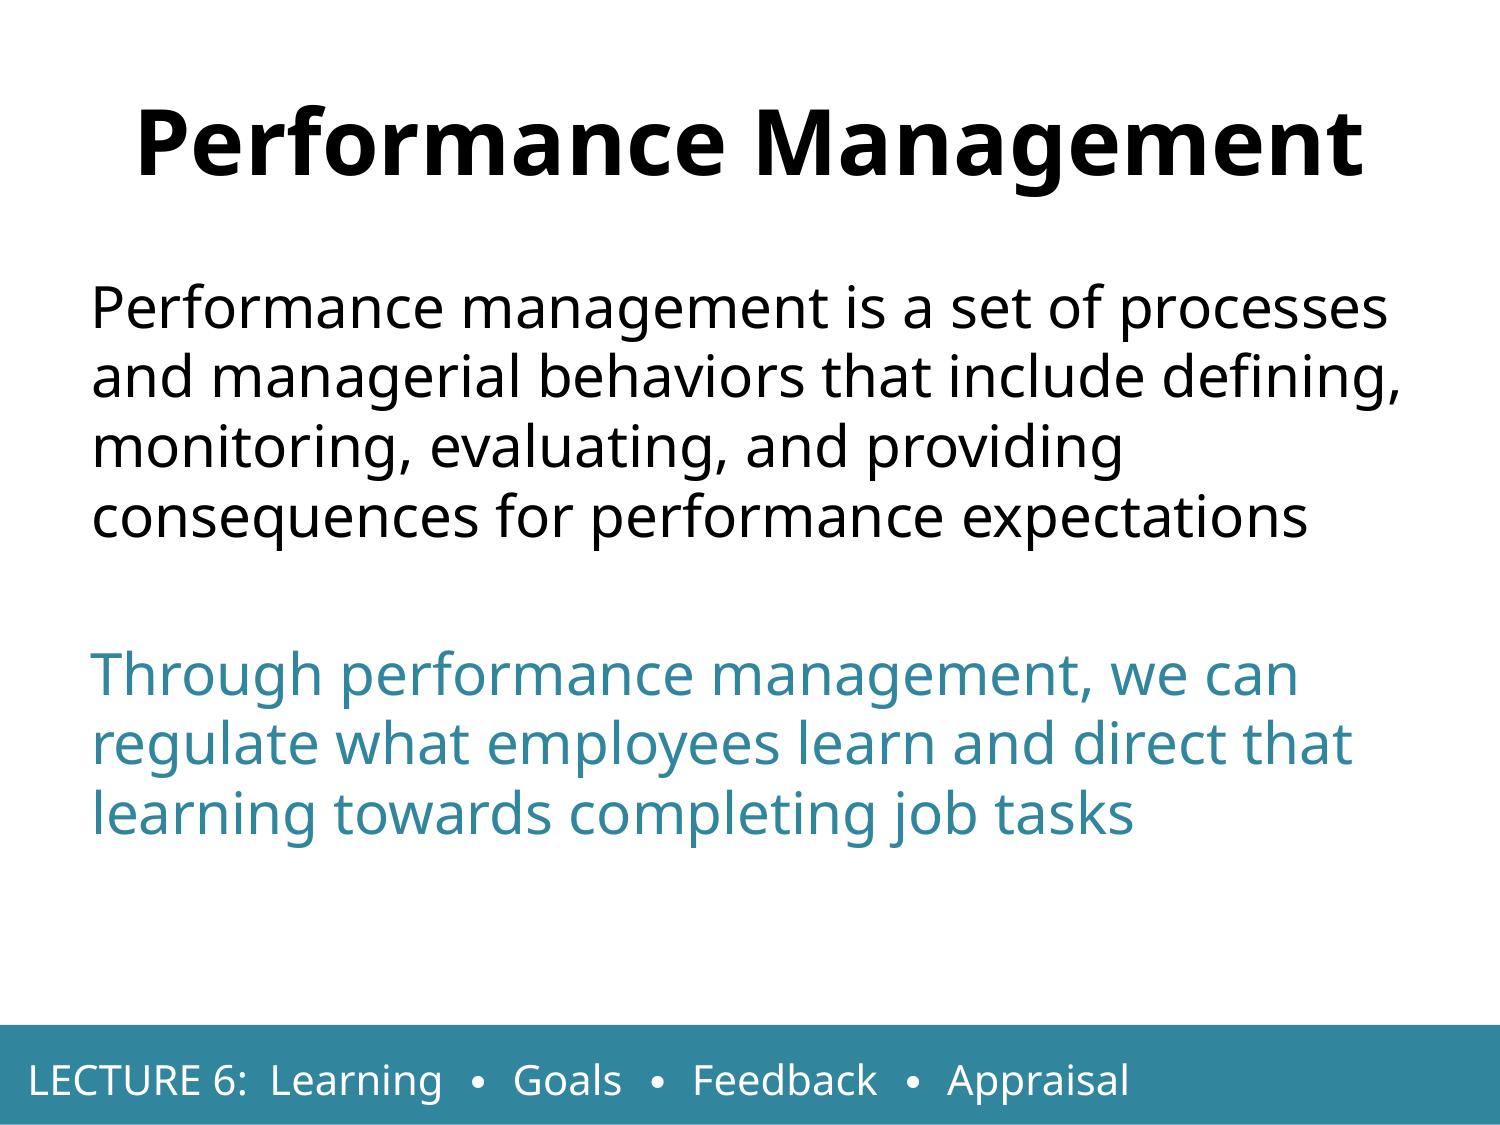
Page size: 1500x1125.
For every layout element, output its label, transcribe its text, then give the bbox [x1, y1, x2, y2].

text_box Performance Management [75, 45, 1425, 233]
text_box Performance management is a set of processes and managerial behaviors that include defining, monitoring, evaluating, and providing consequences for performance expectations Through performance management, we can regulate what employees learn and direct that learning towards completing job tasks [75, 262, 1425, 1005]
text_box LECTURE 6: Learning ∙ Goals ∙ Feedback ∙ Appraisal [12, 1046, 1488, 1112]
